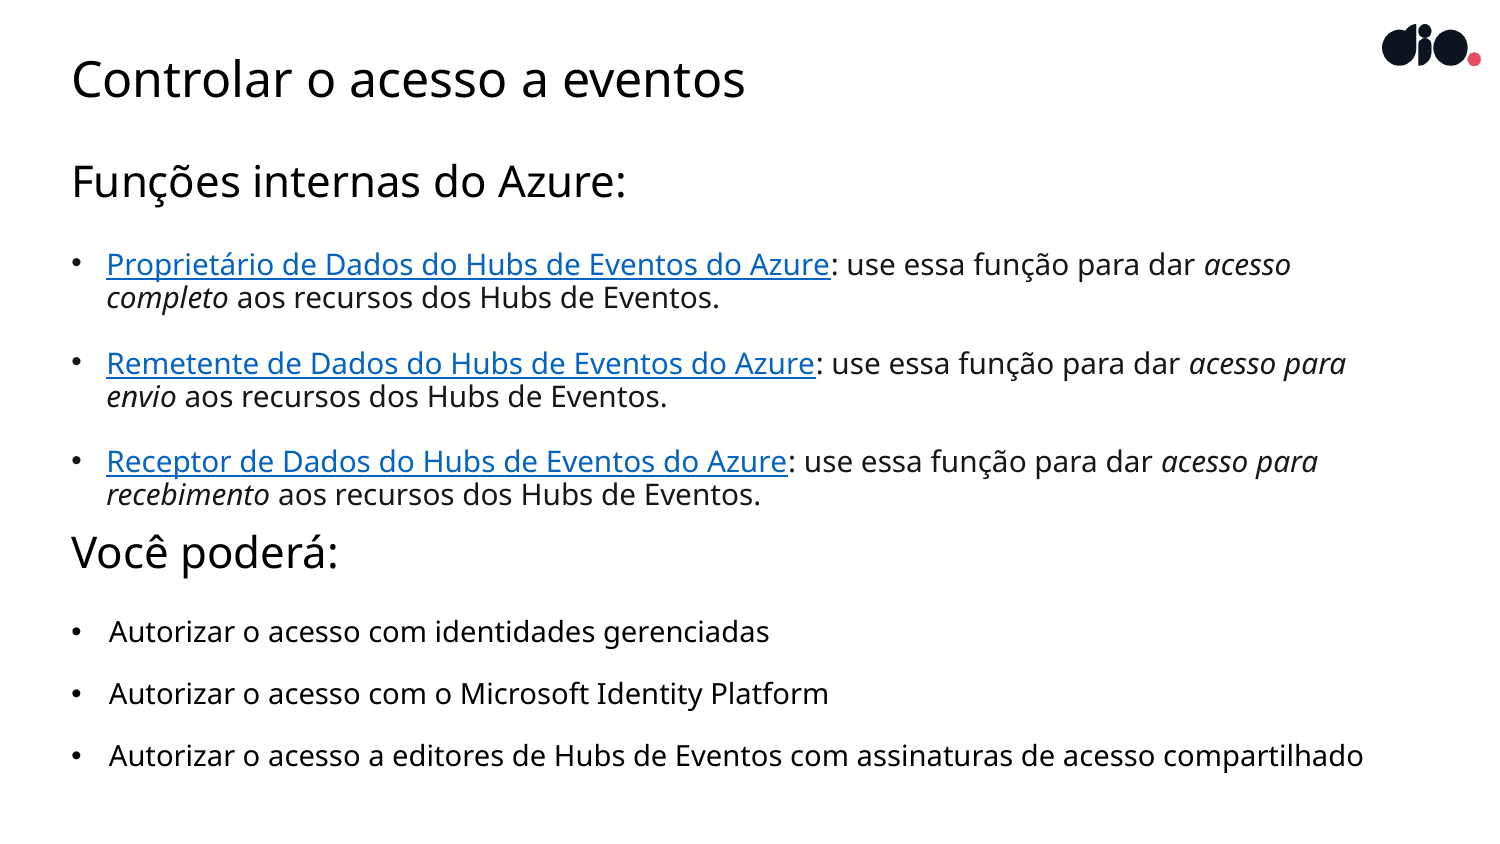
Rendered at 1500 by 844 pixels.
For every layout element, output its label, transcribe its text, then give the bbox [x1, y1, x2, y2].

picture [1382, 24, 1481, 66]
list Funções internas do Azure: Proprietário de Dados do Hubs de Eventos do Azure: use essa função para dar acesso completo aos recursos dos Hubs de Eventos. Remetente de Dados do Hubs de Eventos do Azure: use essa função para dar acesso para envio aos recursos dos Hubs de Eventos. Receptor de Dados do Hubs de Eventos do Azure: use essa função para dar acesso para recebimento aos recursos dos Hubs de Eventos. Você poderá: Autorizar o acesso com identidades gerenciadas Autorizar o acesso com o Microsoft Identity Platform Autorizar o acesso a editores de Hubs de Eventos com assinaturas de acesso compartilhado [56, 151, 1420, 807]
title Controlar o acesso a eventos [56, 0, 1350, 151]
